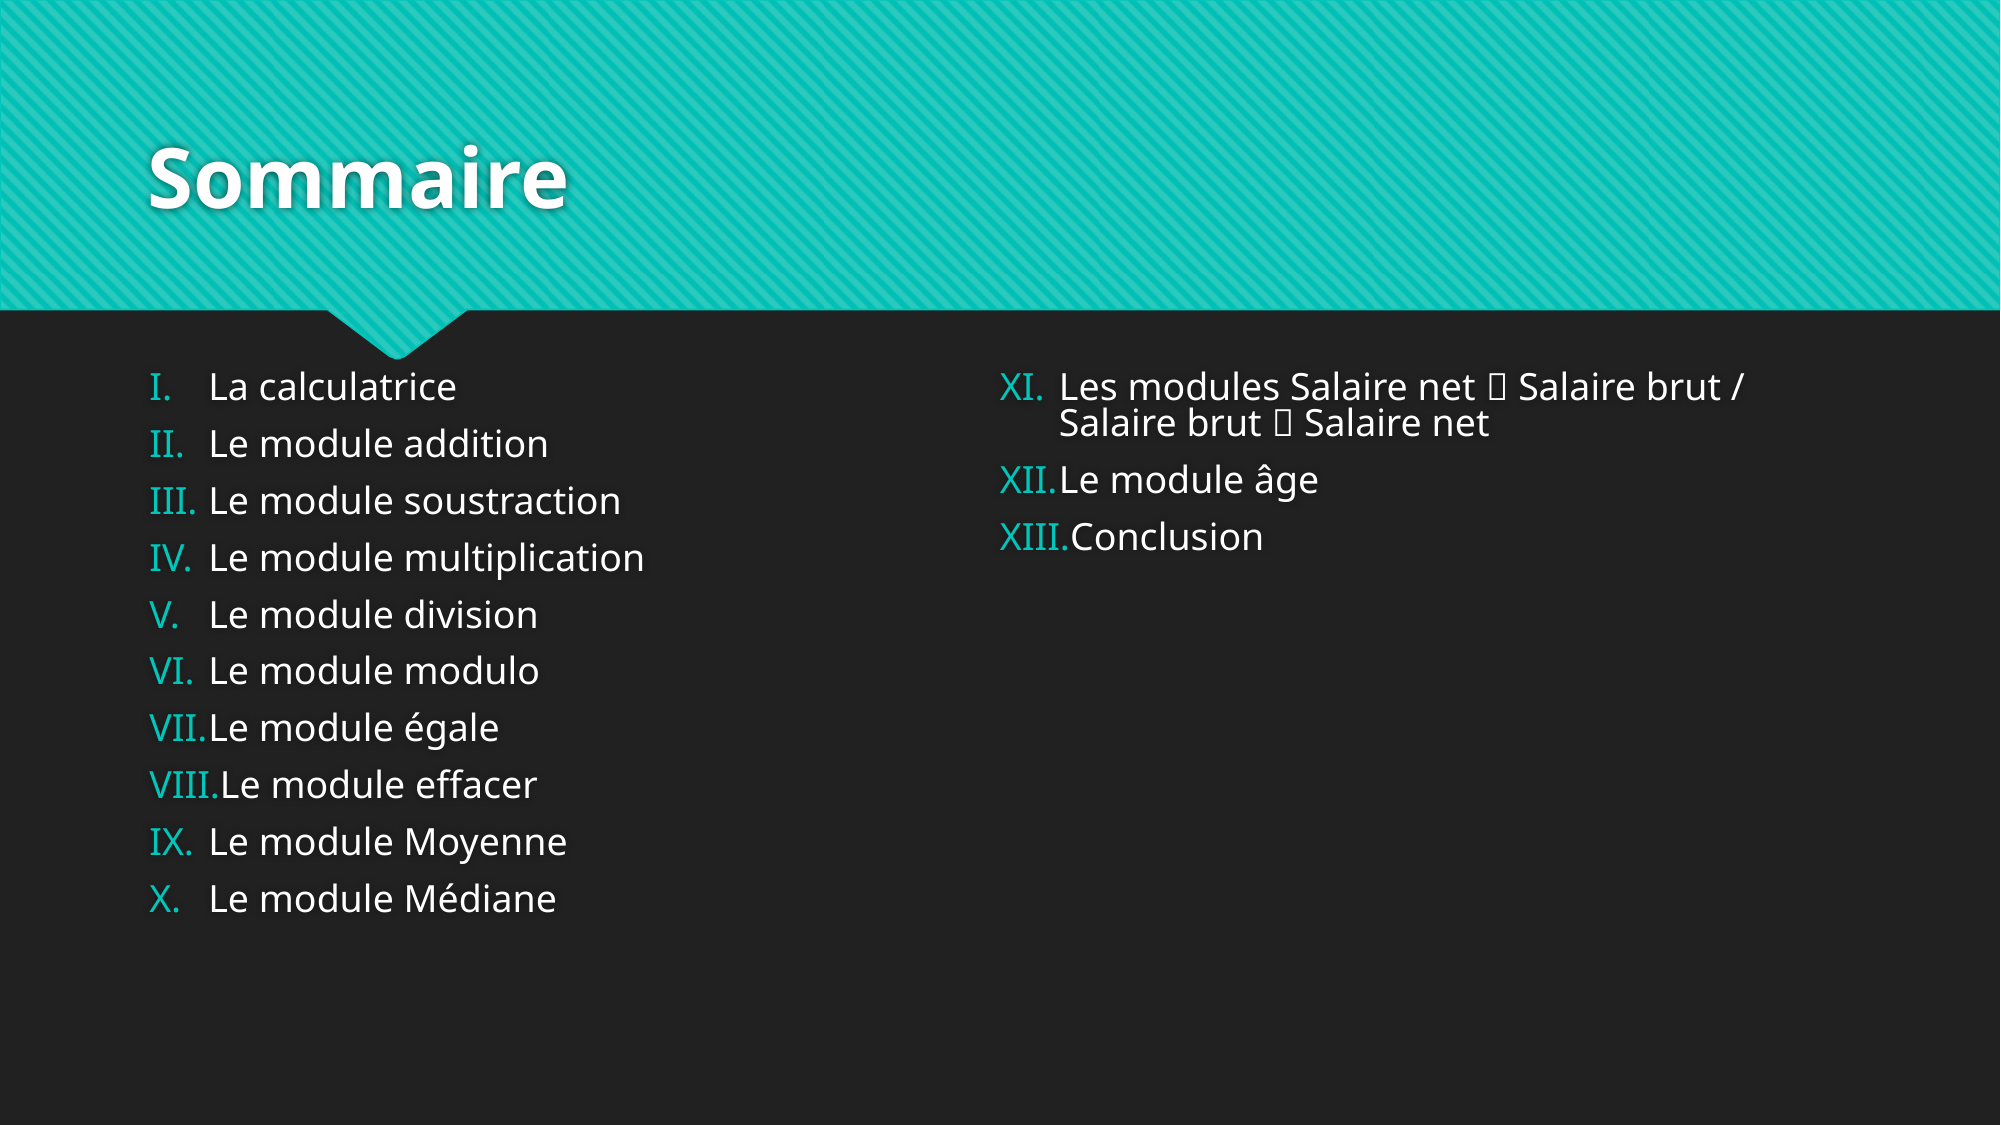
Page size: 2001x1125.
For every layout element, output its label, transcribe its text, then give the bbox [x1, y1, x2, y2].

list La calculatrice Le module addition Le module soustraction Le module multiplication Le module division Le module modulo Le module égale Le module effacer Le module Moyenne Le module Médiane Les modules Salaire net  Salaire brut / Salaire brut  Salaire net Le module âge Conclusion [134, 364, 1866, 933]
title Sommaire [132, 73, 1868, 233]
